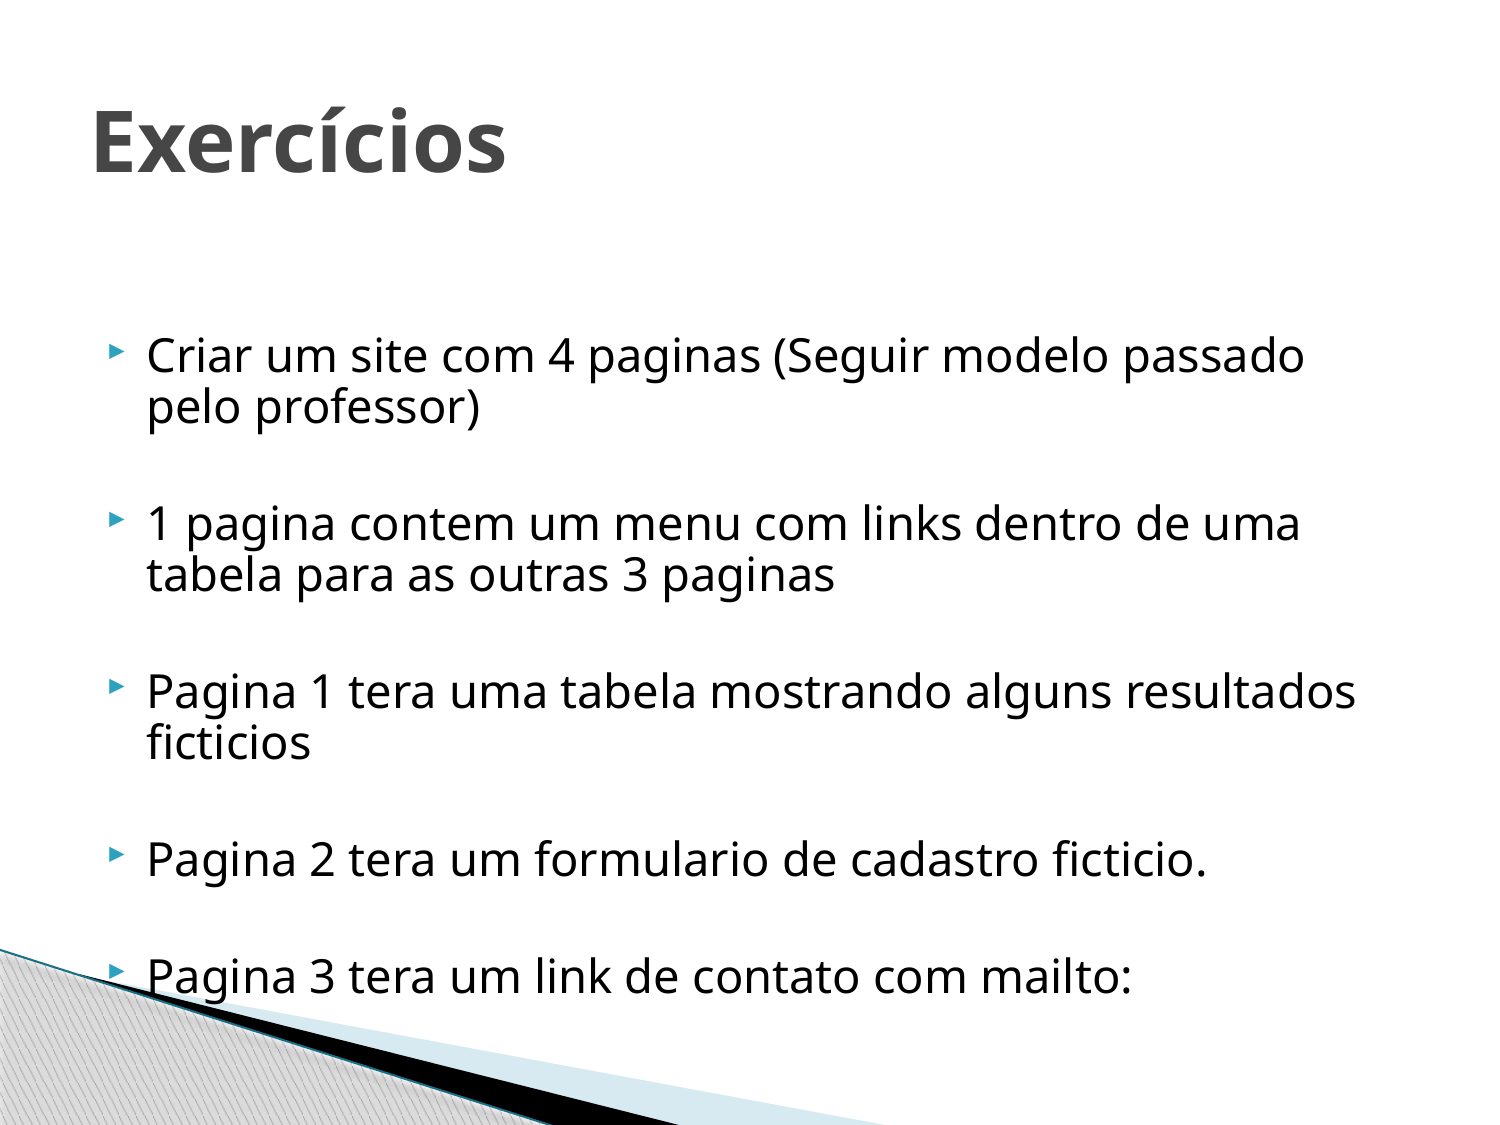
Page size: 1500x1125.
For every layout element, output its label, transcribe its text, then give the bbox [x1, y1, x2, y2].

list Criar um site com 4 paginas (Seguir modelo passado pelo professor) 1 pagina contem um menu com links dentro de uma tabela para as outras 3 paginas Pagina 1 tera uma tabela mostrando alguns resultados ficticios Pagina 2 tera um formulario de cadastro ficticio. Pagina 3 tera um link de contato com mailto: [75, 324, 1425, 1012]
title Exercícios [75, 45, 1425, 233]
